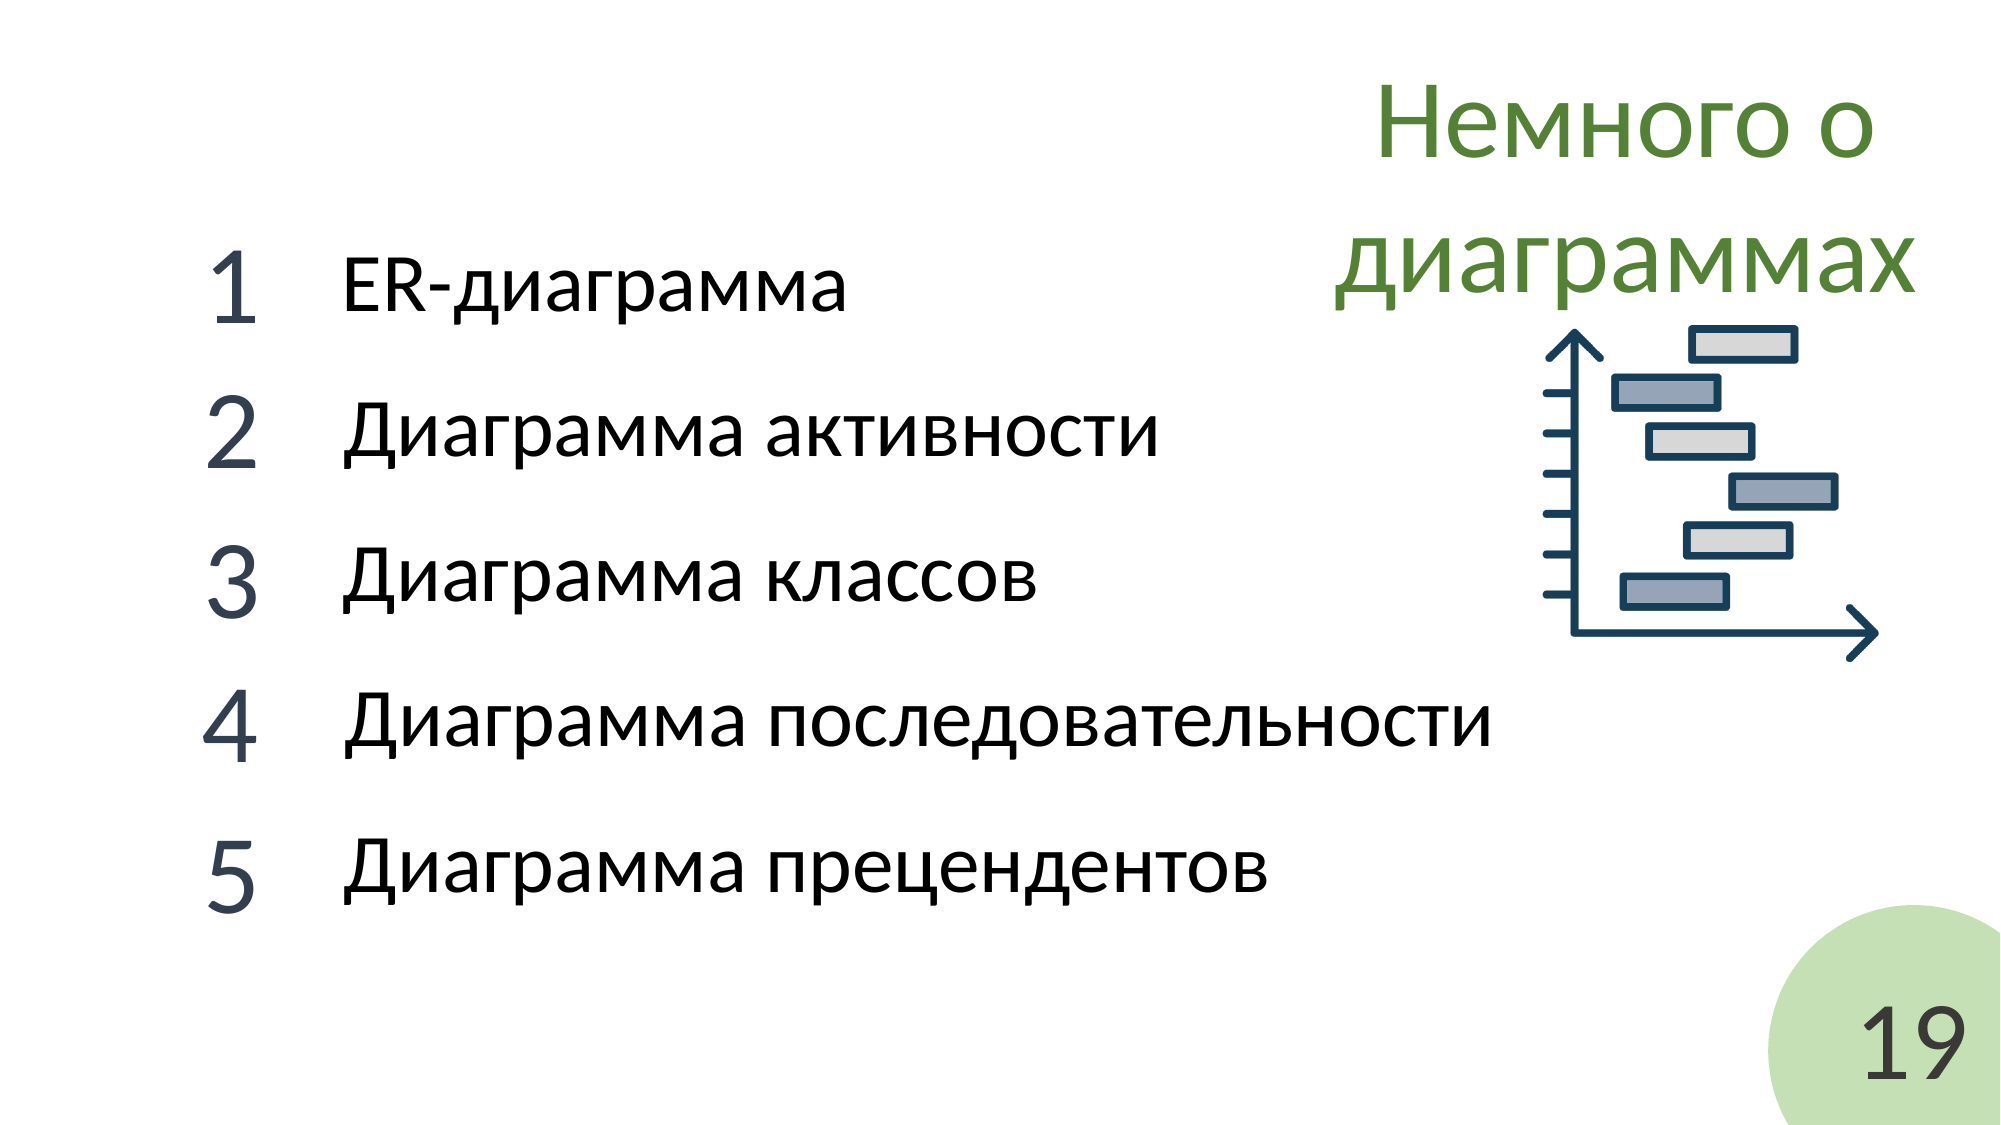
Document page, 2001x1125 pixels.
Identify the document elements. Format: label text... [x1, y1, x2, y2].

text_box 3 [188, 498, 276, 649]
text_box Диаграмма активности [328, 365, 1178, 481]
text_box 4 [186, 642, 274, 793]
text_box 19 [1839, 959, 1984, 1110]
text_box Диаграмма классов [327, 510, 1055, 626]
picture [1542, 325, 1879, 662]
text_box 2 [188, 348, 276, 498]
text_box Немного о диаграммах [1267, 37, 1985, 323]
text_box [1768, 905, 2000, 1125]
text_box ER-диаграмма [326, 220, 865, 336]
text_box Диаграмма последовательности [330, 655, 1511, 771]
text_box 1 [188, 203, 276, 348]
text_box 5 [188, 793, 276, 944]
text_box Диаграмма прецендентов [328, 801, 1287, 917]
